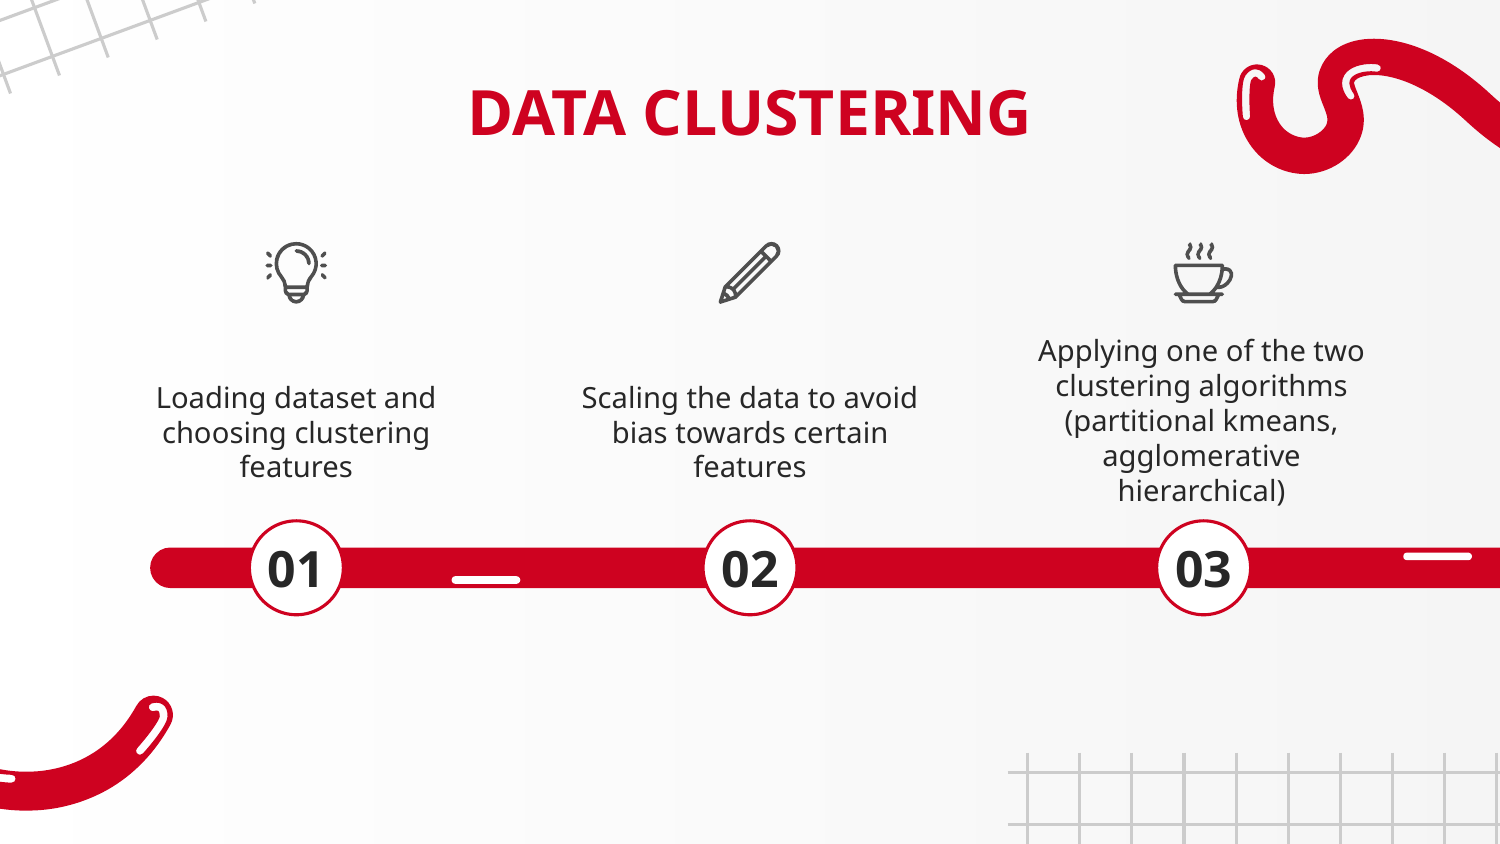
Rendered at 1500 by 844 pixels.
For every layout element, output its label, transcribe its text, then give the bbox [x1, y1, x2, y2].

text_box Loading dataset and choosing clustering features [107, 363, 485, 488]
text_box [1278, 547, 1500, 589]
text_box 03 [1129, 539, 1278, 596]
text_box Applying one of the two clustering algorithms (partitional kmeans, agglomerative hierarchical) [1013, 317, 1391, 442]
text_box [712, 520, 788, 539]
text_box [371, 547, 675, 589]
text_box [718, 241, 781, 304]
text_box [259, 520, 334, 539]
text_box [451, 576, 521, 584]
text_box 01 [222, 539, 371, 596]
text_box 02 [675, 539, 824, 596]
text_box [1173, 241, 1234, 304]
text_box [712, 596, 788, 615]
title DATA CLUSTERING [124, 63, 1376, 158]
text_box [265, 241, 328, 304]
text_box [1166, 520, 1241, 539]
text_box [1166, 596, 1242, 615]
text_box [150, 547, 222, 589]
text_box [1403, 552, 1473, 561]
text_box Scaling the data to avoid bias towards certain features [561, 363, 939, 488]
text_box [824, 547, 1129, 589]
text_box [258, 596, 334, 615]
